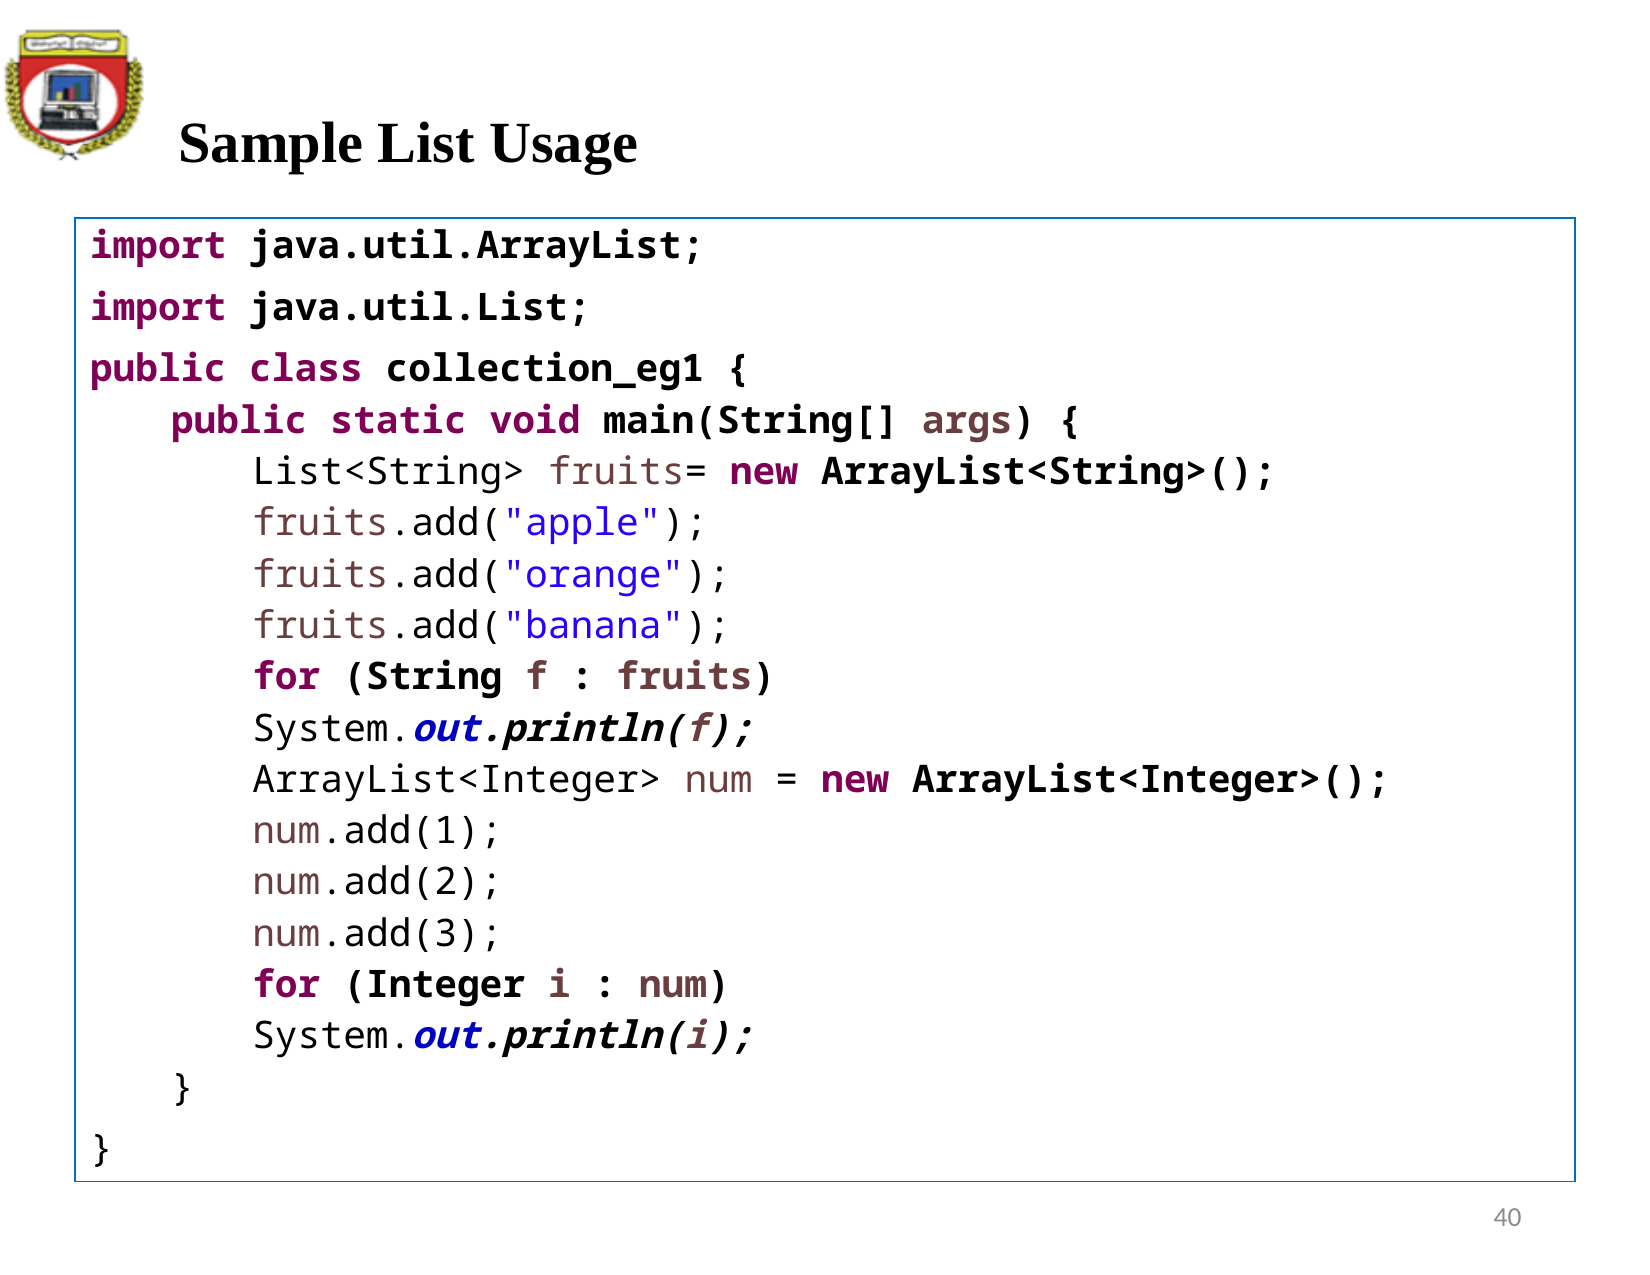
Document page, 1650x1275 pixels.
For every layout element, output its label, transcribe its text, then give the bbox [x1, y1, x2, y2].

picture [0, 9, 146, 168]
list import java.util.ArrayList; import java.util.List; public class collection_eg1 { public static void main(String[] args) { List<String> fruits= new ArrayList<String>(); fruits.add("apple"); fruits.add("orange"); fruits.add("banana"); for (String f : fruits) System.out.println(f); ArrayList<Integer> num = new ArrayList<Integer>(); num.add(1); num.add(2); num.add(3); for (Integer i : num) System.out.println(i); } } [75, 217, 1575, 1182]
slide_number 40 [1165, 1181, 1537, 1250]
title Sample List Usage [163, 105, 1509, 214]
